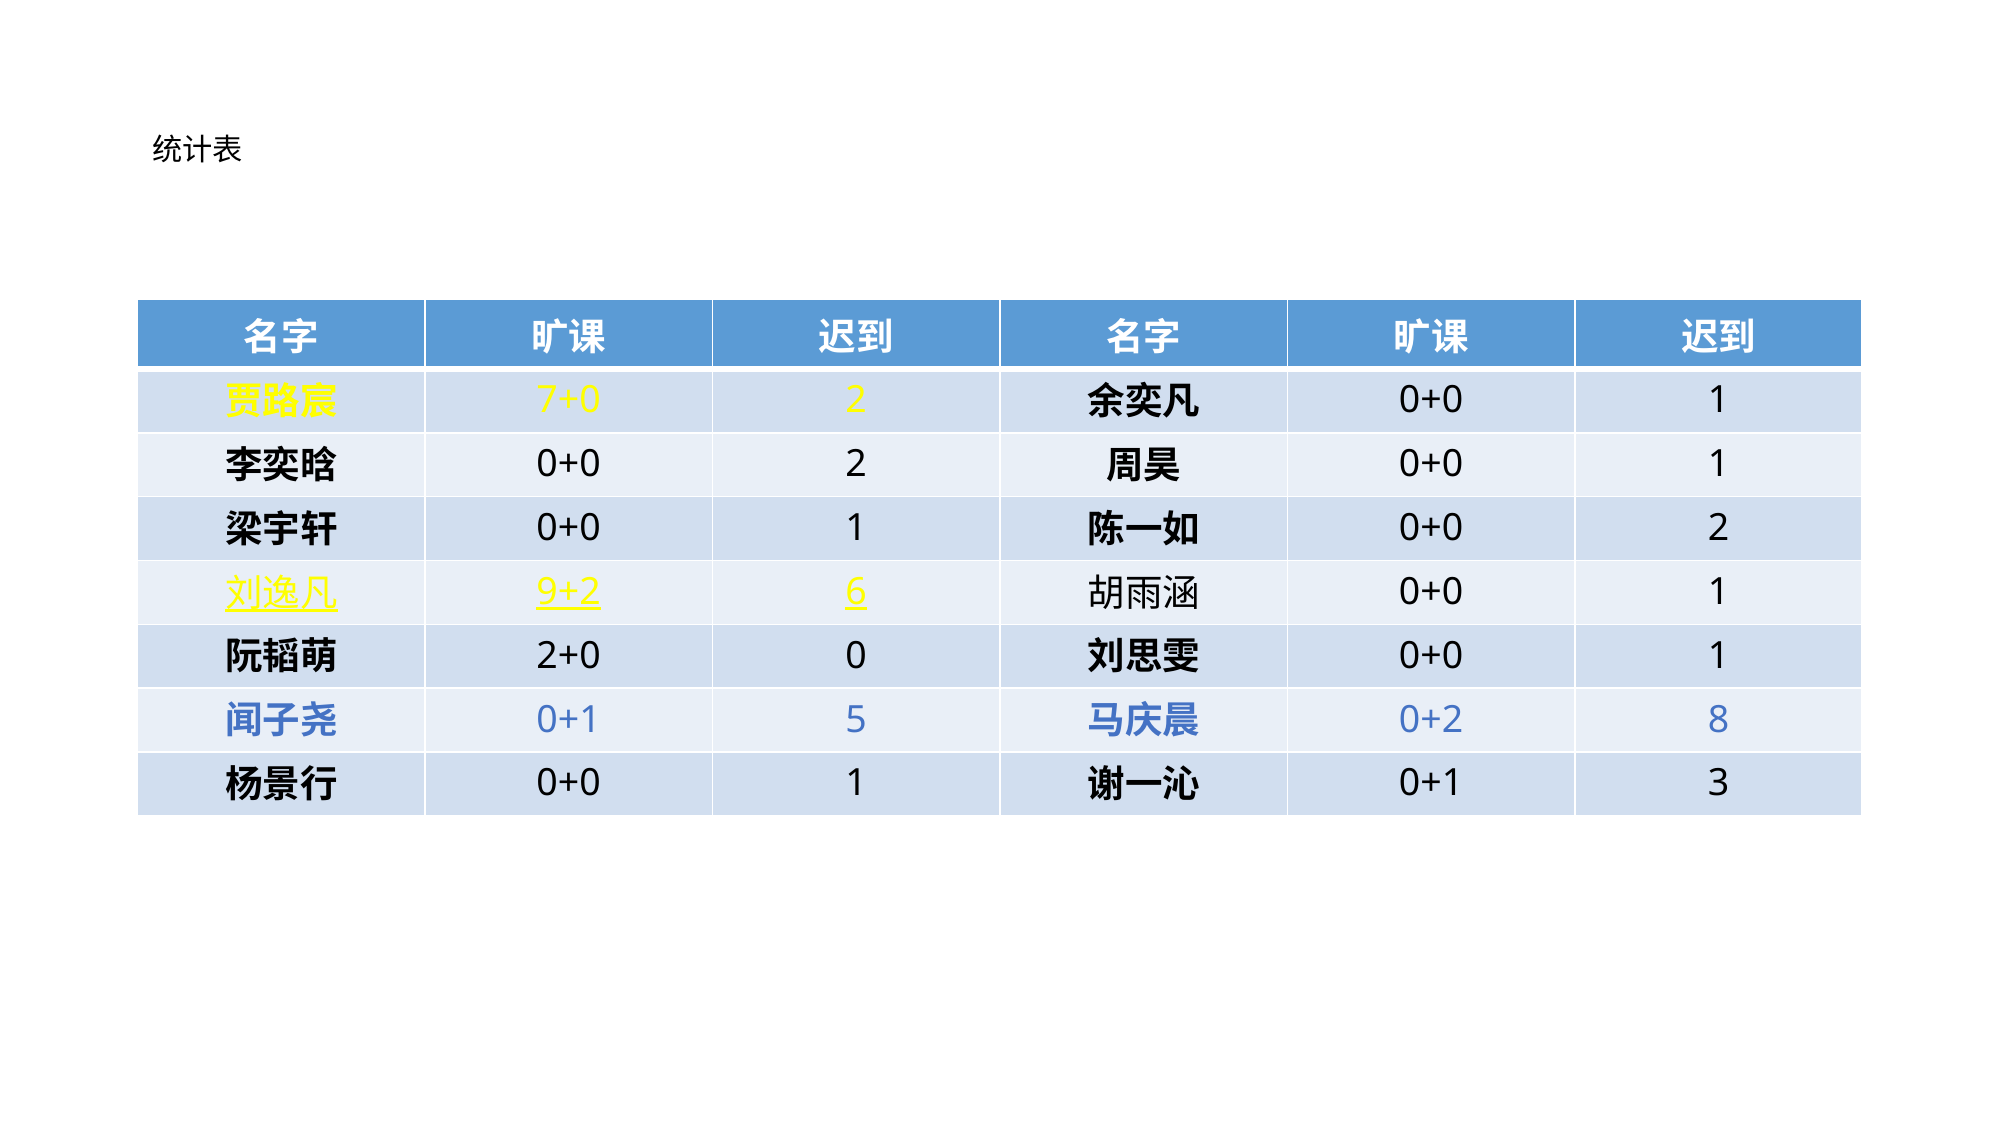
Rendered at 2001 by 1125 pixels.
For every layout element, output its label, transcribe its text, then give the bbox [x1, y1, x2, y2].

table_cell 1 [1576, 434, 1861, 496]
table_cell 2+0 [426, 625, 712, 687]
table_cell 刘思雯 [1001, 625, 1287, 687]
table_cell 贾路宸 [138, 372, 424, 432]
table_cell 陈一如 [1001, 497, 1287, 560]
title 统计表 [137, 59, 1863, 278]
table_cell 1 [1576, 561, 1861, 624]
table_cell 0+0 [426, 434, 712, 496]
table_cell 9+2 [426, 561, 712, 624]
table_header 名字 [1001, 300, 1287, 366]
table_cell 2 [1576, 497, 1861, 560]
table_cell 余奕凡 [1001, 372, 1287, 432]
table_cell 刘逸凡 [138, 561, 424, 624]
table_cell 马庆晨 [1001, 689, 1287, 751]
table_cell 0 [713, 625, 999, 687]
table_cell 阮韬萌 [138, 625, 424, 687]
table_header 名字 [138, 300, 424, 366]
table_cell 1 [713, 497, 999, 560]
table_cell 梁宇轩 [138, 497, 424, 560]
table_cell 闻子尧 [138, 689, 424, 751]
table_cell 0+2 [1288, 689, 1574, 751]
table_cell 3 [1576, 753, 1861, 815]
table_cell 1 [1576, 372, 1861, 432]
table_cell 0+0 [426, 753, 712, 815]
table_cell 0+0 [1288, 561, 1574, 624]
table_cell 0+0 [1288, 434, 1574, 496]
table_cell 6 [713, 561, 999, 624]
table_cell 2 [713, 372, 999, 432]
table_cell 李奕晗 [138, 434, 424, 496]
table_cell 5 [713, 689, 999, 751]
table_cell 0+1 [426, 689, 712, 751]
table_header 旷课 [1288, 300, 1574, 366]
table_cell 0+1 [1288, 753, 1574, 815]
table_cell 周昊 [1001, 434, 1287, 496]
table_cell 0+0 [426, 497, 712, 560]
table_cell 0+0 [1288, 625, 1574, 687]
table_cell 1 [1576, 625, 1861, 687]
table_cell 2 [713, 434, 999, 496]
table_header 旷课 [426, 300, 712, 366]
table_cell 胡雨涵 [1001, 561, 1287, 624]
table_cell 7+0 [426, 372, 712, 432]
table_cell 杨景行 [138, 753, 424, 815]
table_cell 0+0 [1288, 372, 1574, 432]
table_header 迟到 [1576, 300, 1861, 366]
table_cell 谢一沁 [1001, 753, 1287, 815]
table_cell 1 [713, 753, 999, 815]
table_cell 0+0 [1288, 497, 1574, 560]
table_cell 8 [1576, 689, 1861, 751]
table_header 迟到 [713, 300, 999, 366]
